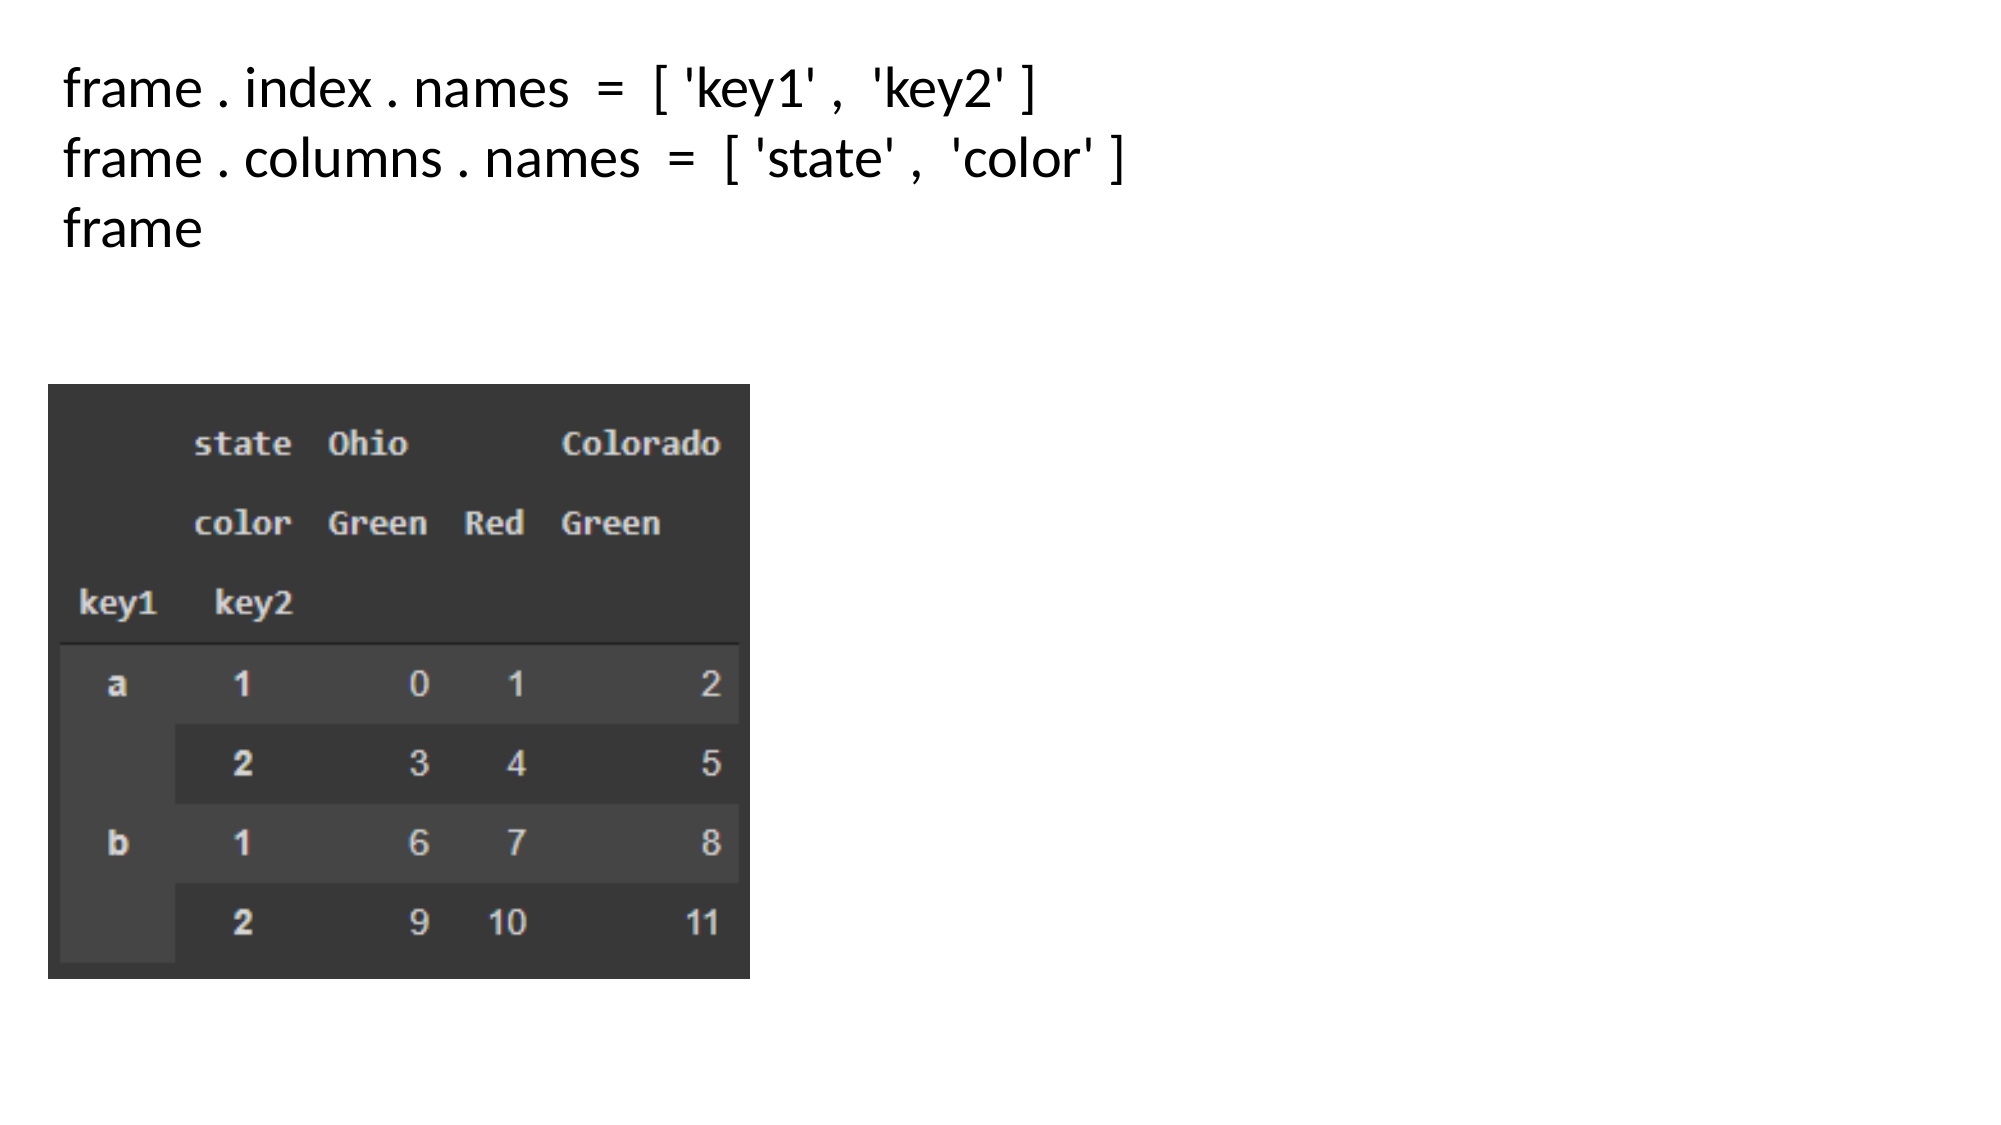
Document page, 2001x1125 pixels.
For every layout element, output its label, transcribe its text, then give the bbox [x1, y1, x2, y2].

text_box frame . index . names = [ 'key1' , 'key2' ] frame . columns . names = [ 'state' , 'color' ] frame [48, 41, 1158, 267]
picture [48, 384, 750, 979]
